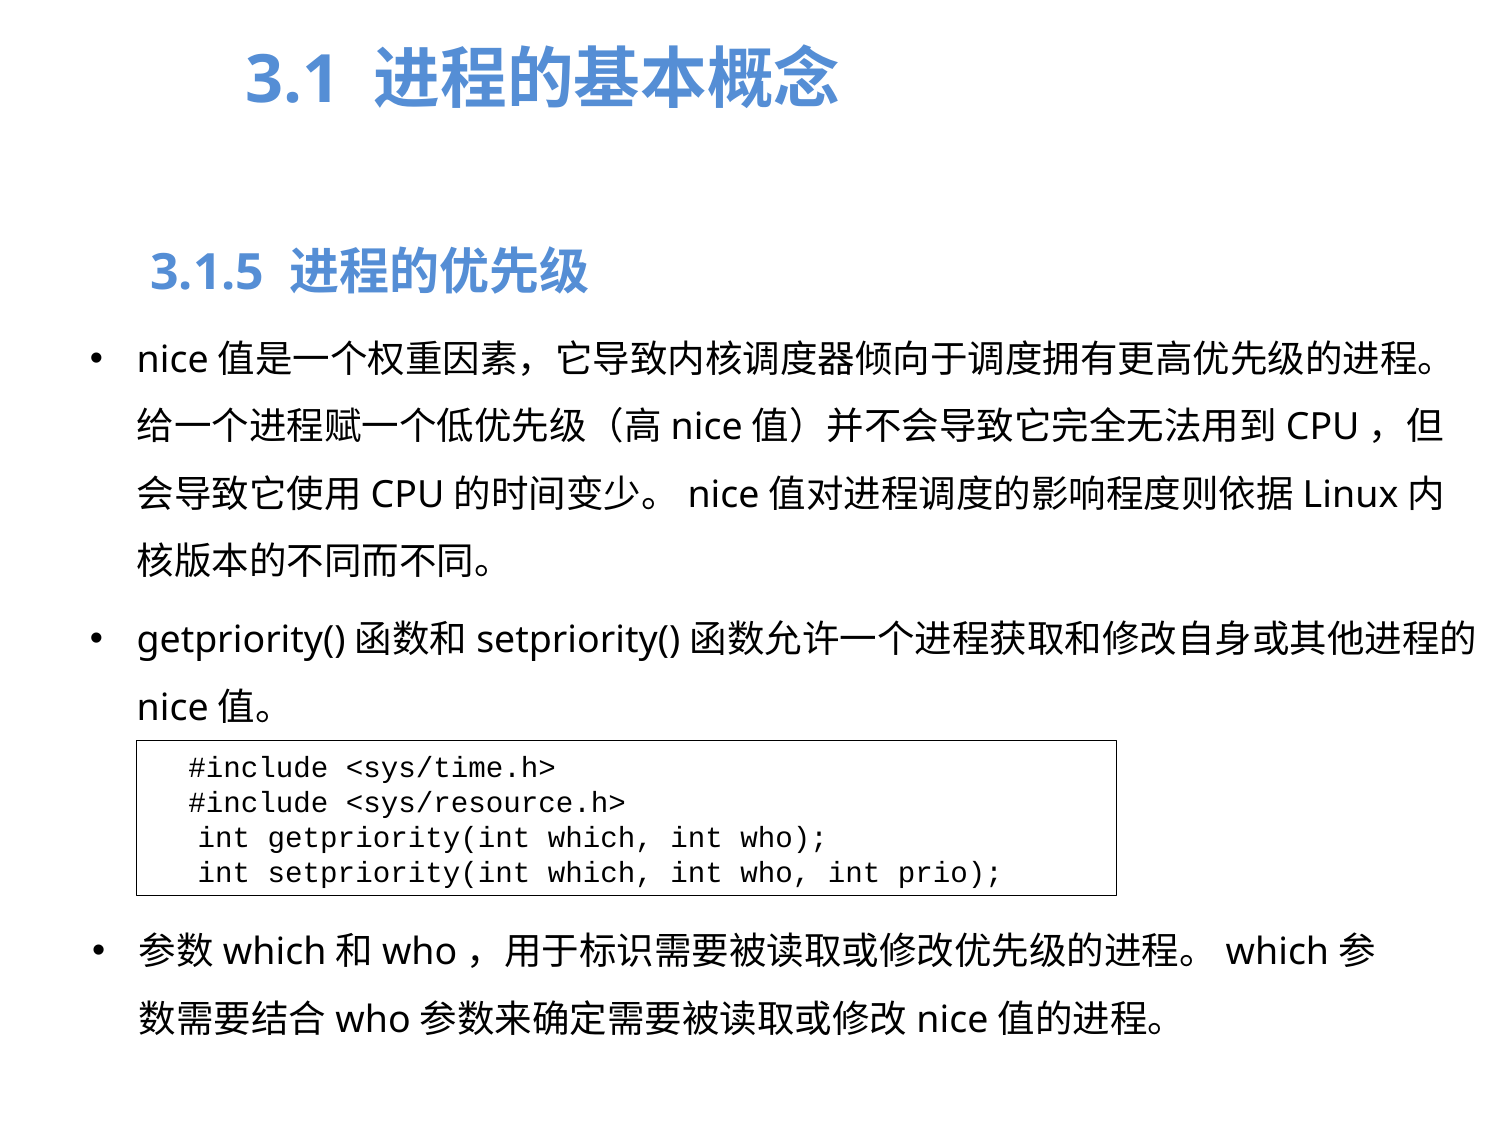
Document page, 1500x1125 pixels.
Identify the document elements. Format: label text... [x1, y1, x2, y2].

text_box nice值是一个权重因素，它导致内核调度器倾向于调度拥有更高优先级的进程。给一个进程赋一个低优先级（高nice值）并不会导致它完全无法用到CPU，但会导致它使用CPU的时间变少。nice值对进程调度的影响程度则依据Linux内核版本的不同而不同。 getpriority()函数和setpriority()函数允许一个进程获取和修改自身或其他进程的nice值。 [0, 304, 1496, 736]
text_box 3.1 进程的基本概念 [230, 29, 1069, 122]
text_box 3.1.5 进程的优先级 [135, 231, 975, 307]
text_box #include <sys/time.h> #include <sys/resource.h> int getpriority(int which, int who); int setpriority(int which, int who, int prio); [136, 740, 1117, 896]
text_box 参数which和who，用于标识需要被读取或修改优先级的进程。which参数需要结合who参数来确定需要被读取或修改nice值的进程。 [2, 897, 1424, 1047]
